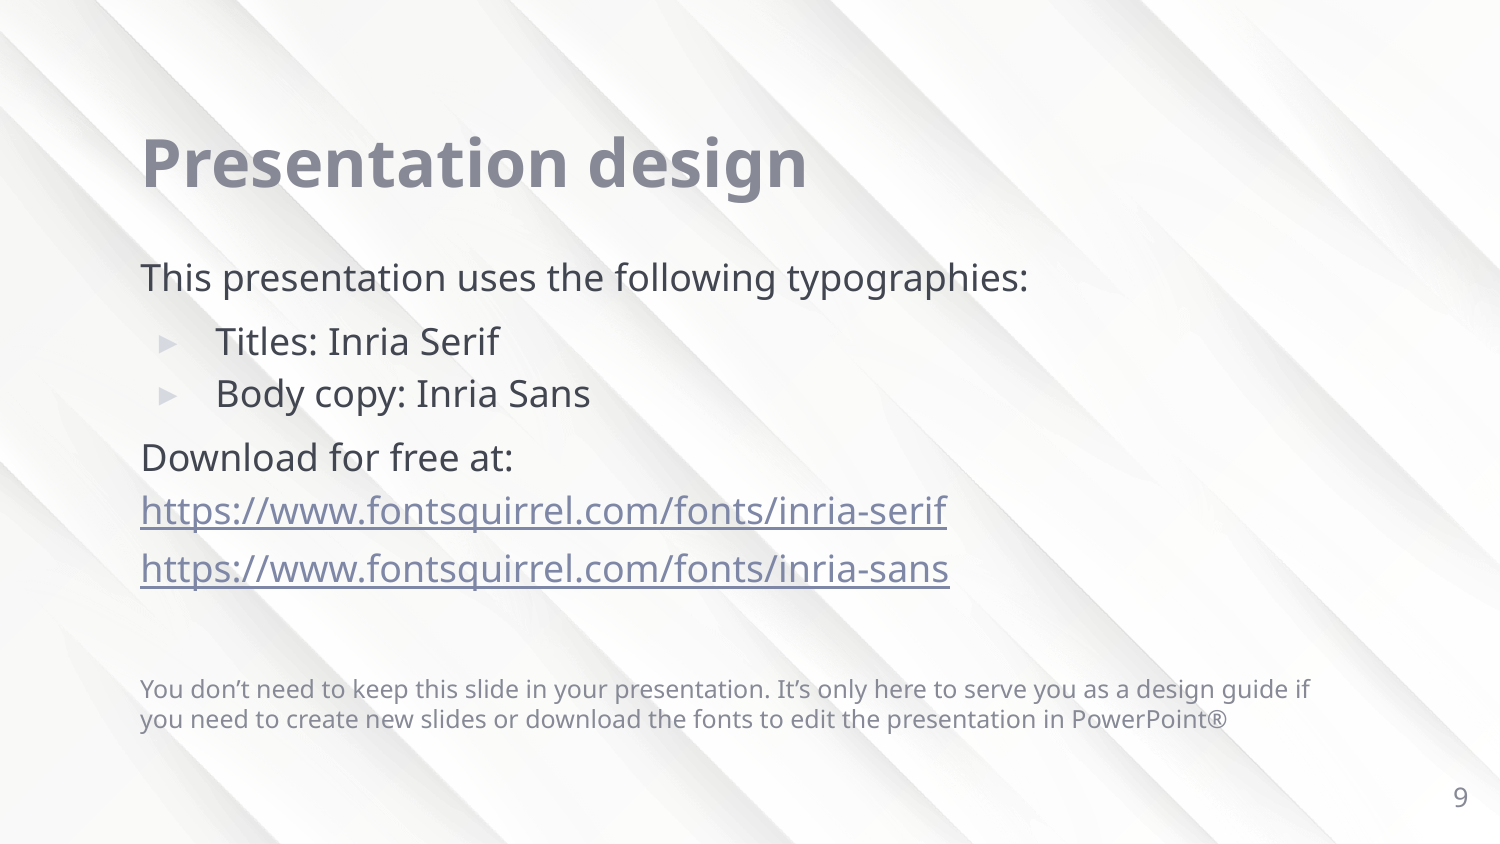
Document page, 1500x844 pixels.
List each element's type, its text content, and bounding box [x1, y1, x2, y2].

list This presentation uses the following typographies: Titles: Inria Serif Body copy: Inria Sans Download for free at: https://www.fontsquirrel.com/fonts/inria-serif https://www.fontsquirrel.com/fonts/inria-sans [140, 247, 1360, 673]
slide_number 9 [1378, 766, 1469, 832]
title Presentation design [140, 137, 1360, 203]
picture [0, 0, 1500, 844]
text_box You don’t need to keep this slide in your presentation. It’s only here to serve you as a design guide if you need to create new slides or download the fonts to edit the presentation in PowerPoint® [140, 673, 1360, 762]
